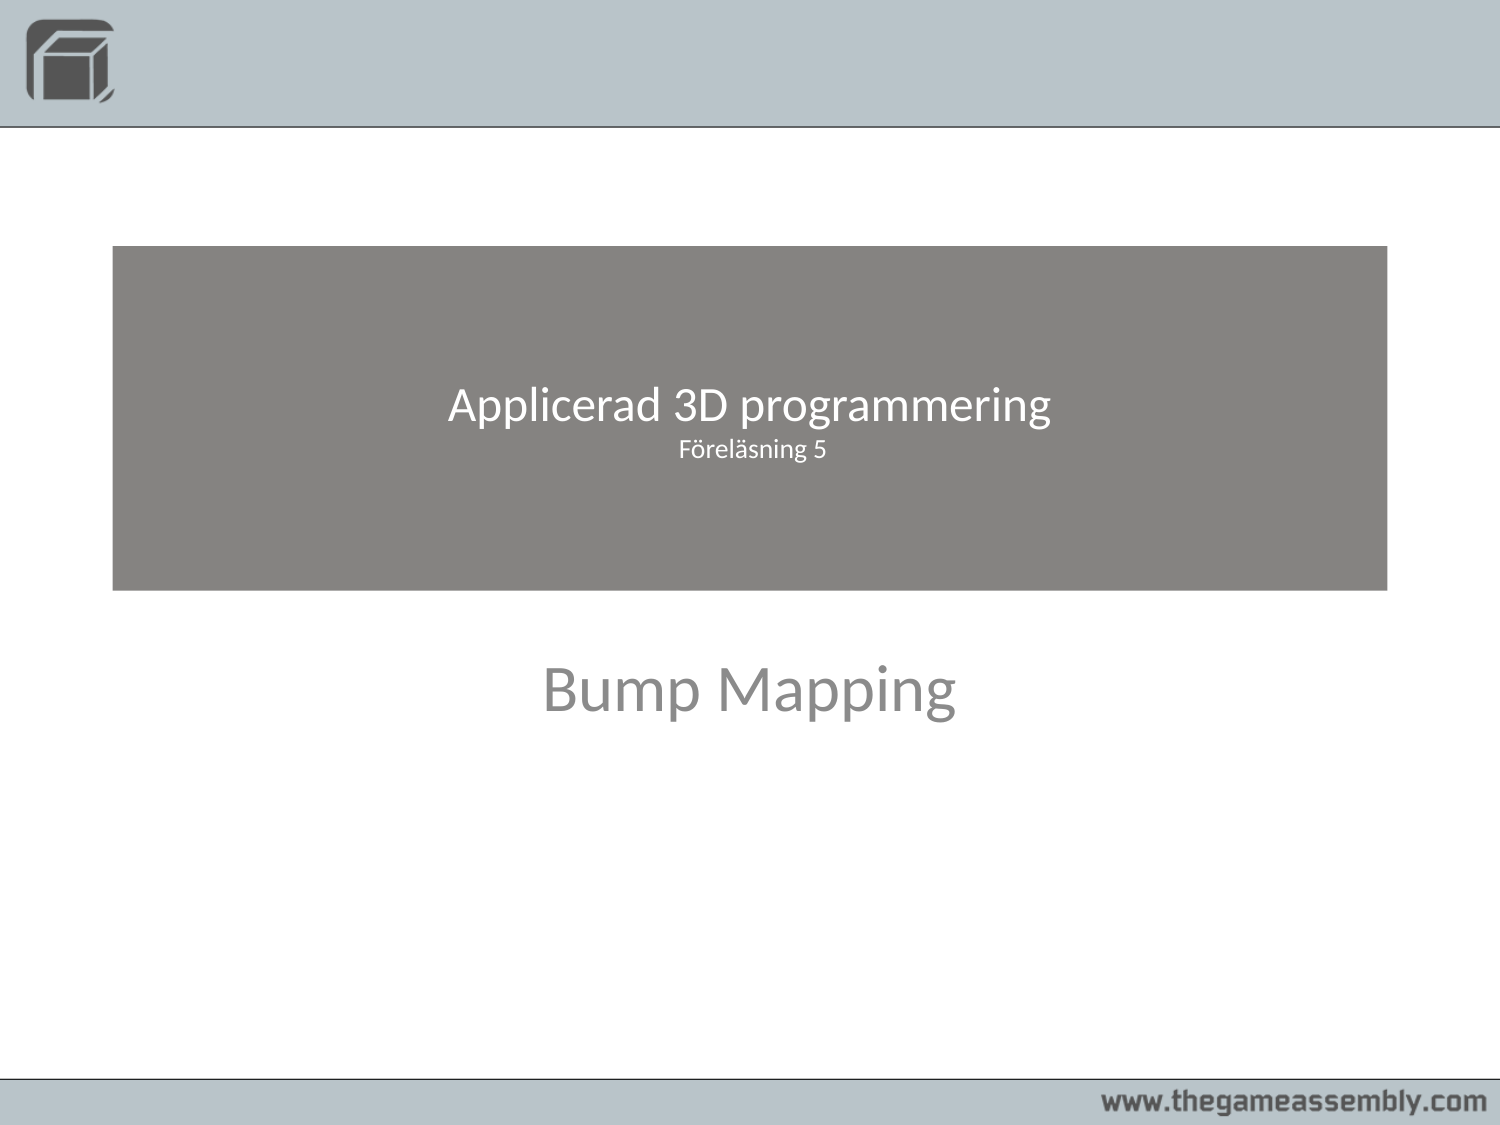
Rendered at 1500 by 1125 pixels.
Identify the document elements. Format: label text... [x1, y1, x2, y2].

subtitle Bump Mapping [225, 637, 1275, 925]
title Applicerad 3D programmering Föreläsning 5 [112, 246, 1388, 591]
picture [0, 0, 1500, 1125]
